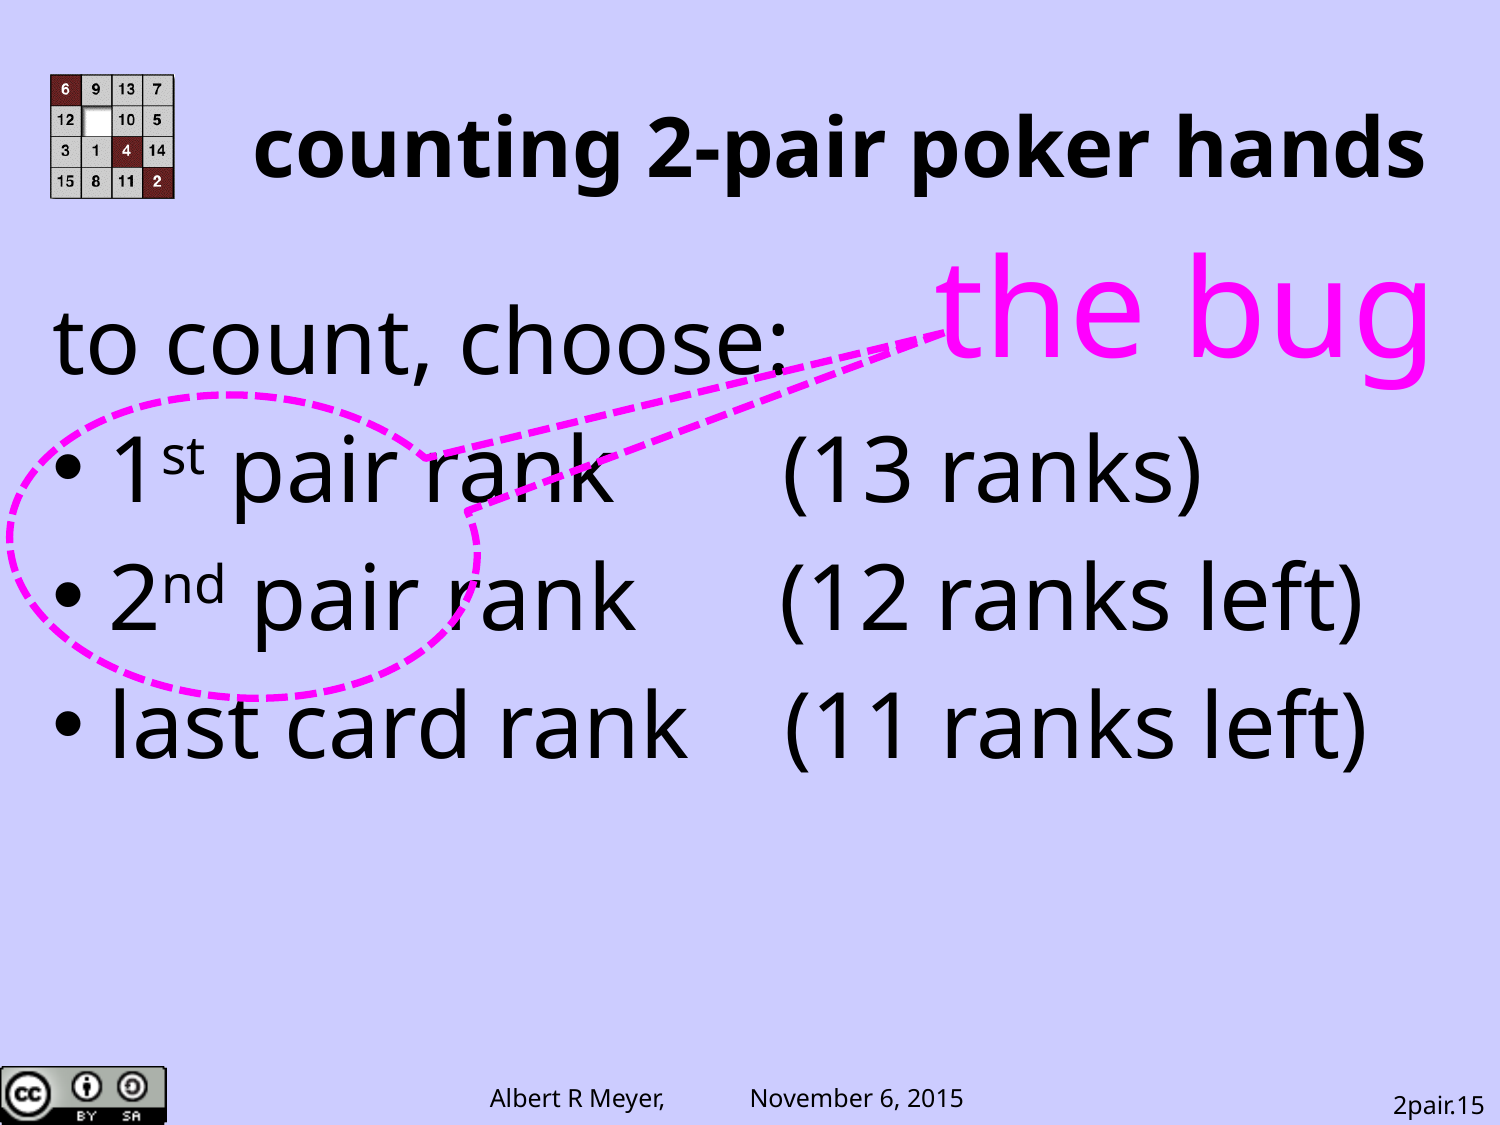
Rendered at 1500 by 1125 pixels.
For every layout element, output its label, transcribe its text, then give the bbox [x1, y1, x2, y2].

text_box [8, 212, 1447, 698]
picture [0, 1066, 167, 1125]
picture [50, 74, 175, 199]
title counting 2-pair poker hands [237, 49, 1476, 238]
slide_number 2pair.15 [1249, 1082, 1500, 1125]
list to count, choose: 1st pair rank (13 ranks) 2nd pair rank (12 ranks left) last card rank (11 ranks left) [37, 274, 1476, 851]
